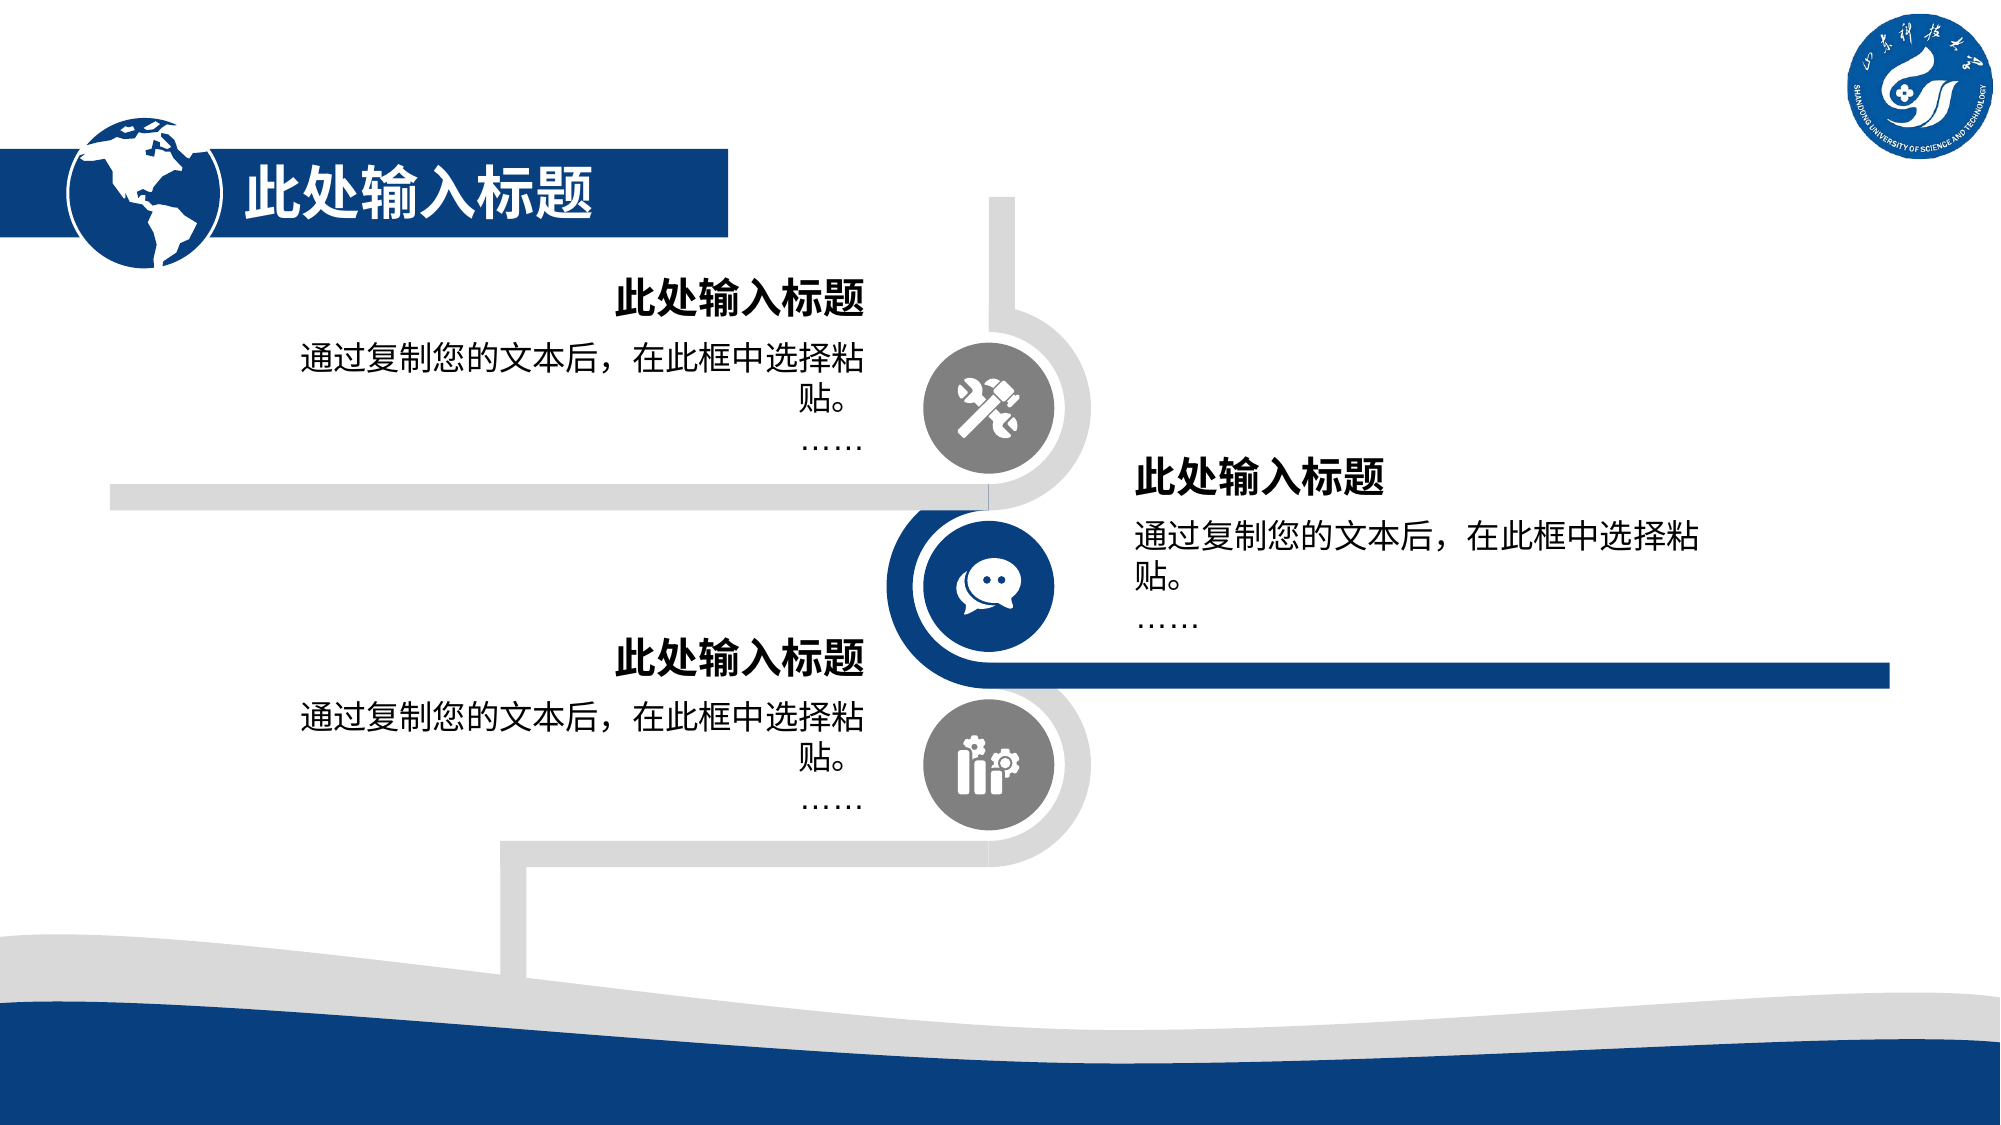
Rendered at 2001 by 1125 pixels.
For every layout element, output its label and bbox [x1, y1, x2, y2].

text_box [109, 196, 1890, 1008]
picture [1839, 6, 2000, 167]
text_box [0, 114, 729, 272]
